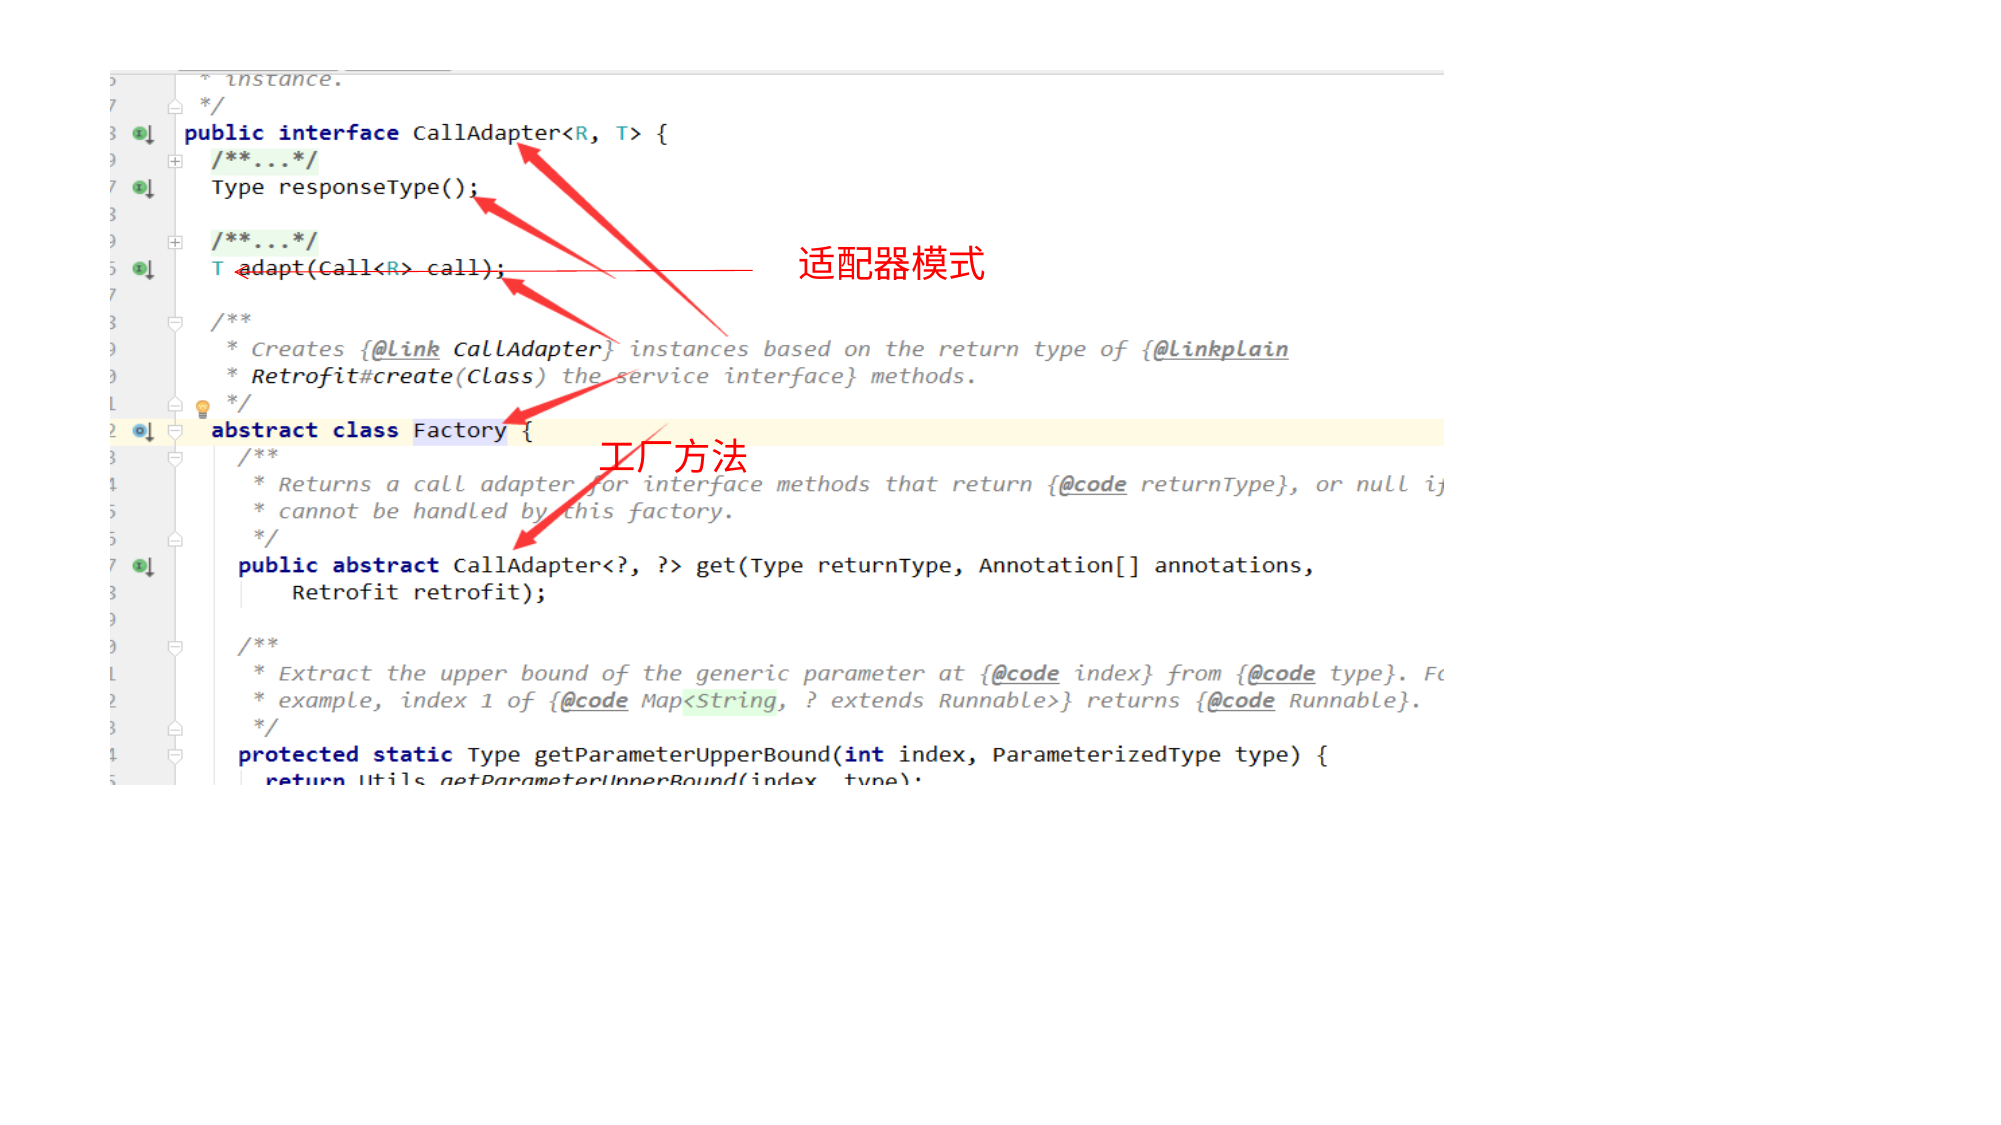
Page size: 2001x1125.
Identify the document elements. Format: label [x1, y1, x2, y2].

list [110, 70, 1444, 785]
